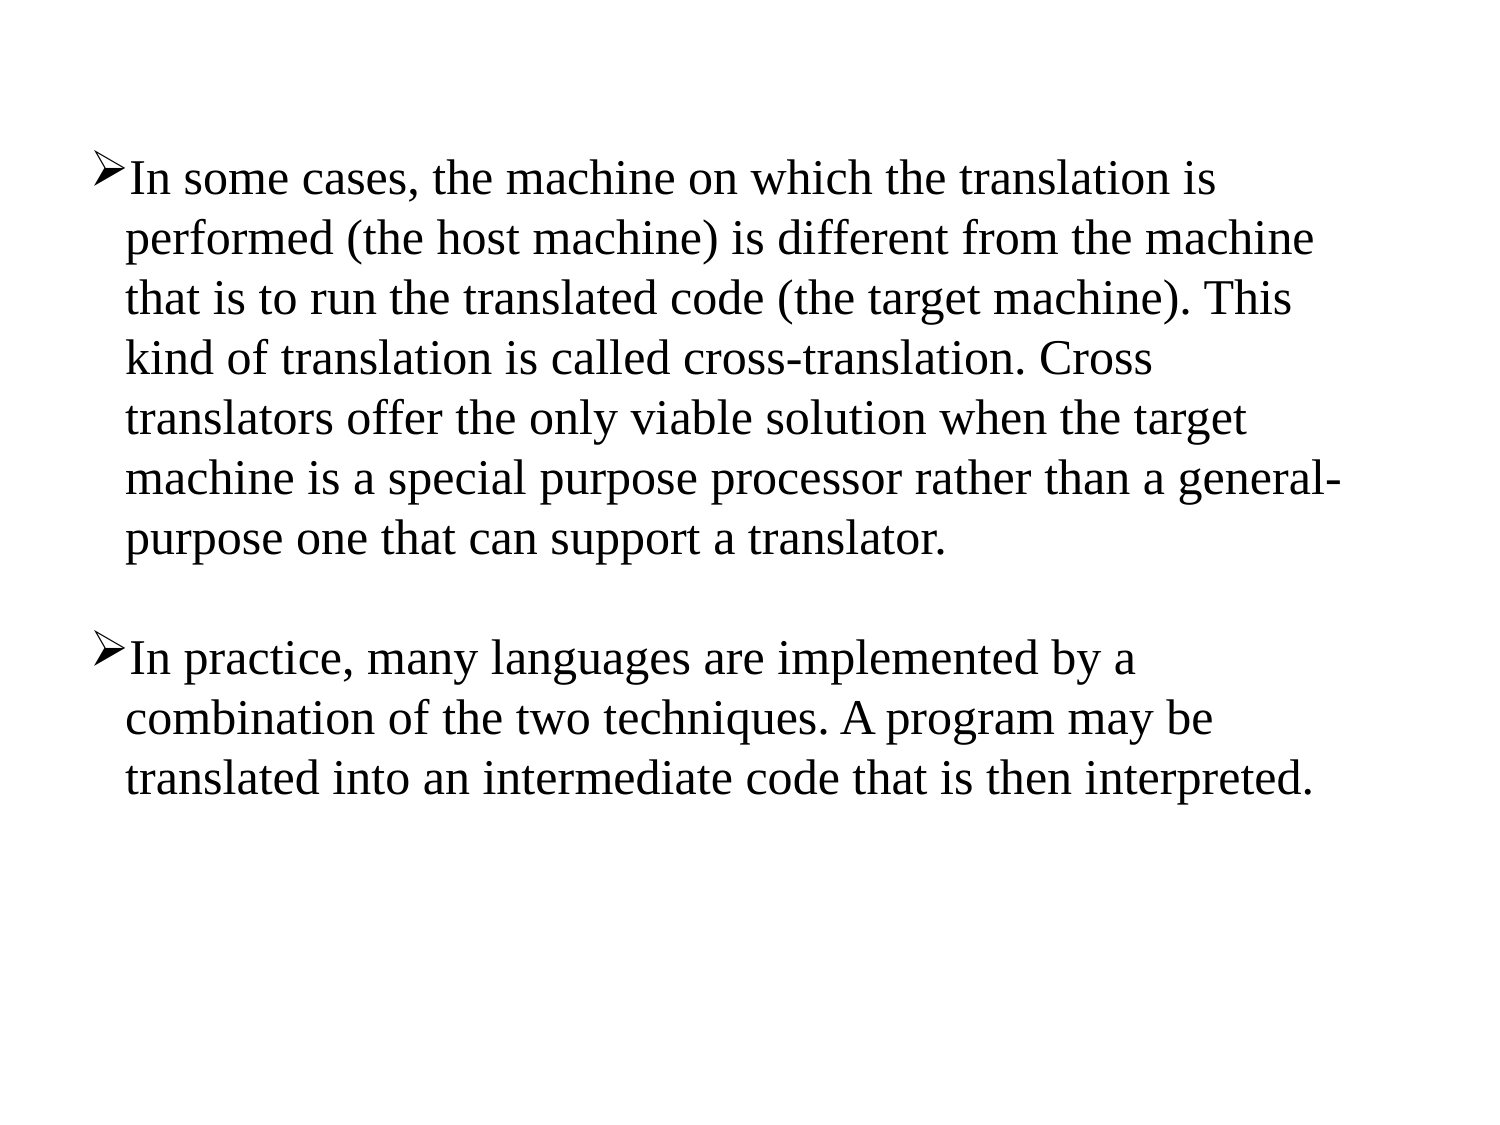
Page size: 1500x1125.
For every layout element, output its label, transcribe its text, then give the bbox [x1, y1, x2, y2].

text_box In some cases, the machine on which the translation is performed (the host machine) is different from the machine that is to run the translated code (the target machine). This kind of translation is called cross-translation. Cross translators offer the only viable solution when the target machine is a special purpose processor rather than a general-purpose one that can support a translator. In practice, many languages are implemented by a combination of the two techniques. A program may be translated into an intermediate code that is then interpreted. [74, 137, 1375, 812]
